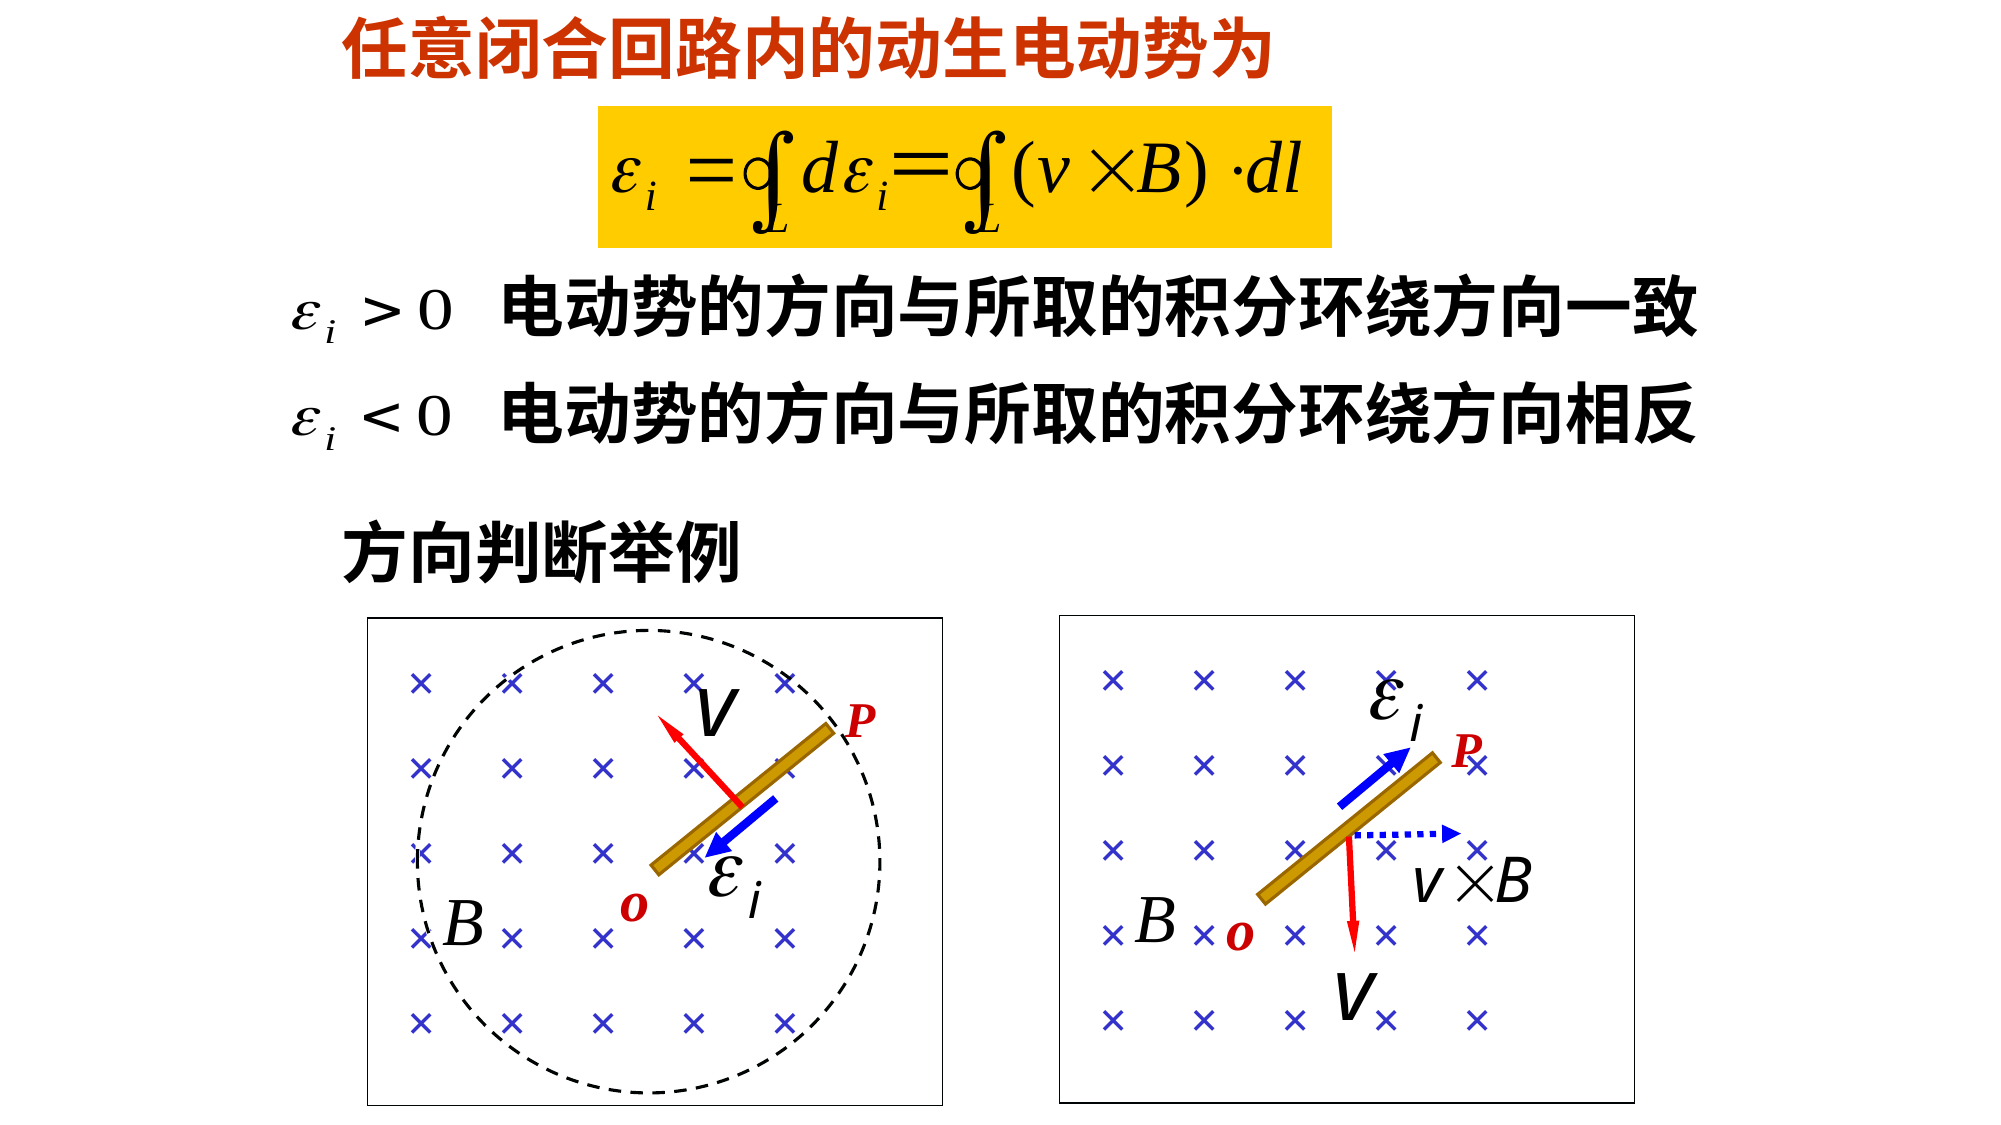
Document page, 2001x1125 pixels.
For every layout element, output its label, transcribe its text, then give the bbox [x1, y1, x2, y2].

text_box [1059, 615, 1635, 1103]
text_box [693, 810, 780, 941]
text_box P [830, 680, 891, 756]
text_box [663, 831, 693, 870]
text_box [434, 880, 493, 953]
text_box 电动势的方向与所取的积分环绕方向一致 [482, 257, 1728, 353]
text_box [719, 798, 742, 810]
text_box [1354, 632, 1442, 763]
text_box 电动势的方向与所取的积分环绕方向相反 [482, 364, 1728, 459]
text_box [278, 375, 468, 465]
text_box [681, 656, 754, 759]
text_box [598, 105, 1332, 248]
text_box 任意闭合回路内的动生电动势为 [326, 0, 1556, 94]
text_box [735, 723, 830, 807]
text_box [367, 617, 943, 1106]
text_box o [605, 855, 665, 941]
text_box [657, 715, 681, 741]
text_box 方向判断举例 [326, 409, 1677, 1125]
text_box [417, 630, 880, 1093]
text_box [1401, 833, 1544, 918]
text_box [278, 269, 468, 359]
